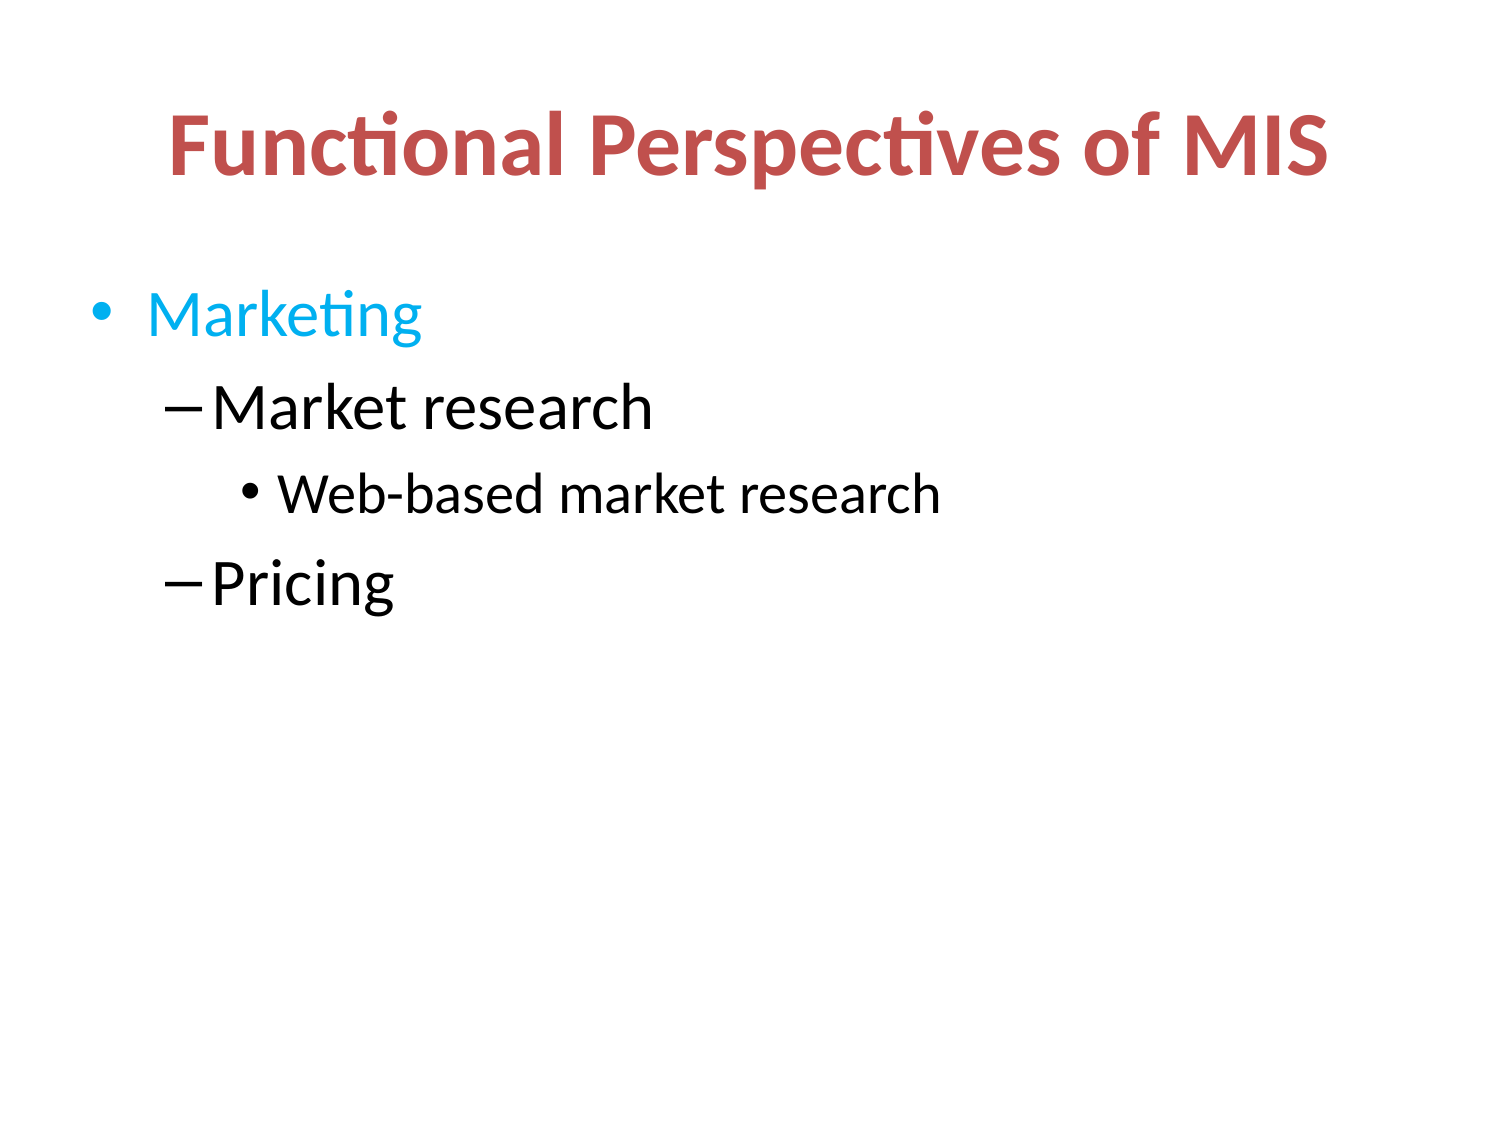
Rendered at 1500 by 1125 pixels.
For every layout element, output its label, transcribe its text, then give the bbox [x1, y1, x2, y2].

list Marketing Market research Web-based market research Pricing [75, 262, 1425, 1005]
title Functional Perspectives of MIS [75, 45, 1425, 233]
